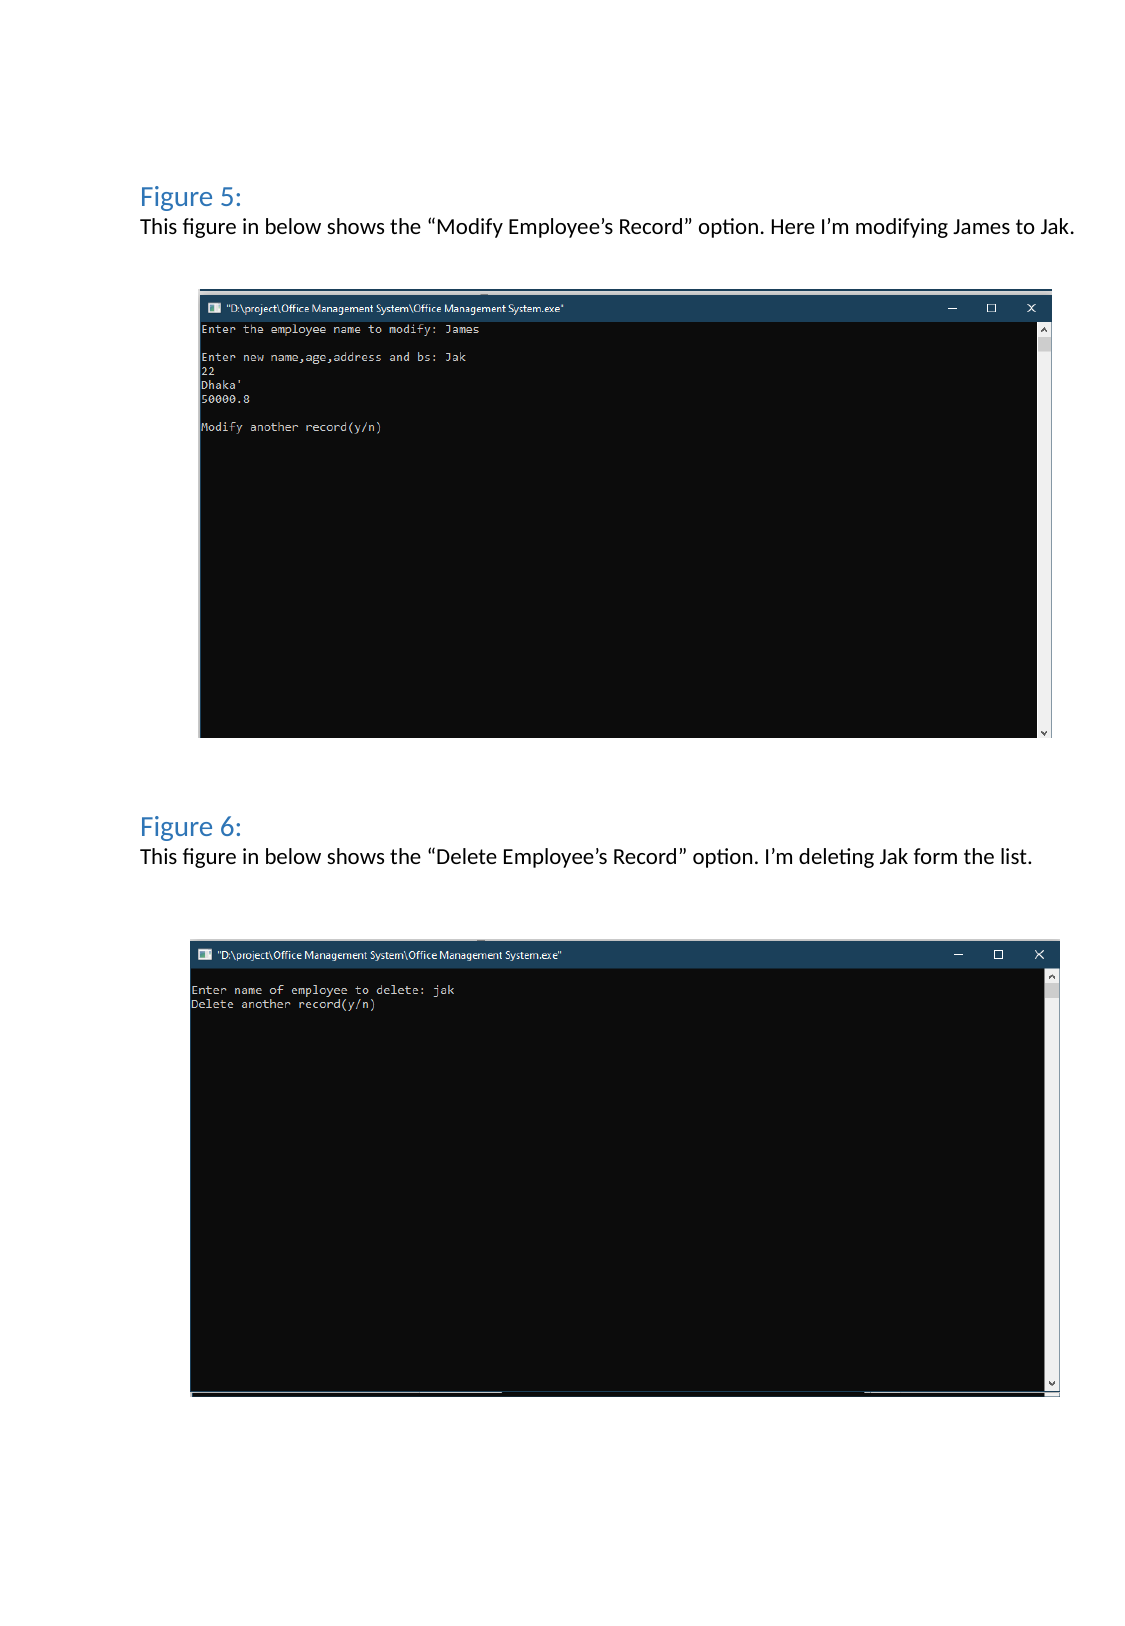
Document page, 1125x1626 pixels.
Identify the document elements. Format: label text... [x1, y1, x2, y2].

text_box Figure 5: This figure in below shows the “Modify Employee’s Record” option. Here I’m modifying James to Jak. [125, 169, 1125, 247]
picture [198, 289, 1052, 738]
text_box Figure 6: This figure in below shows the “Delete Employee’s Record” option. I’m deleting Jak form the list. [125, 799, 1125, 877]
picture [190, 939, 1060, 1397]
